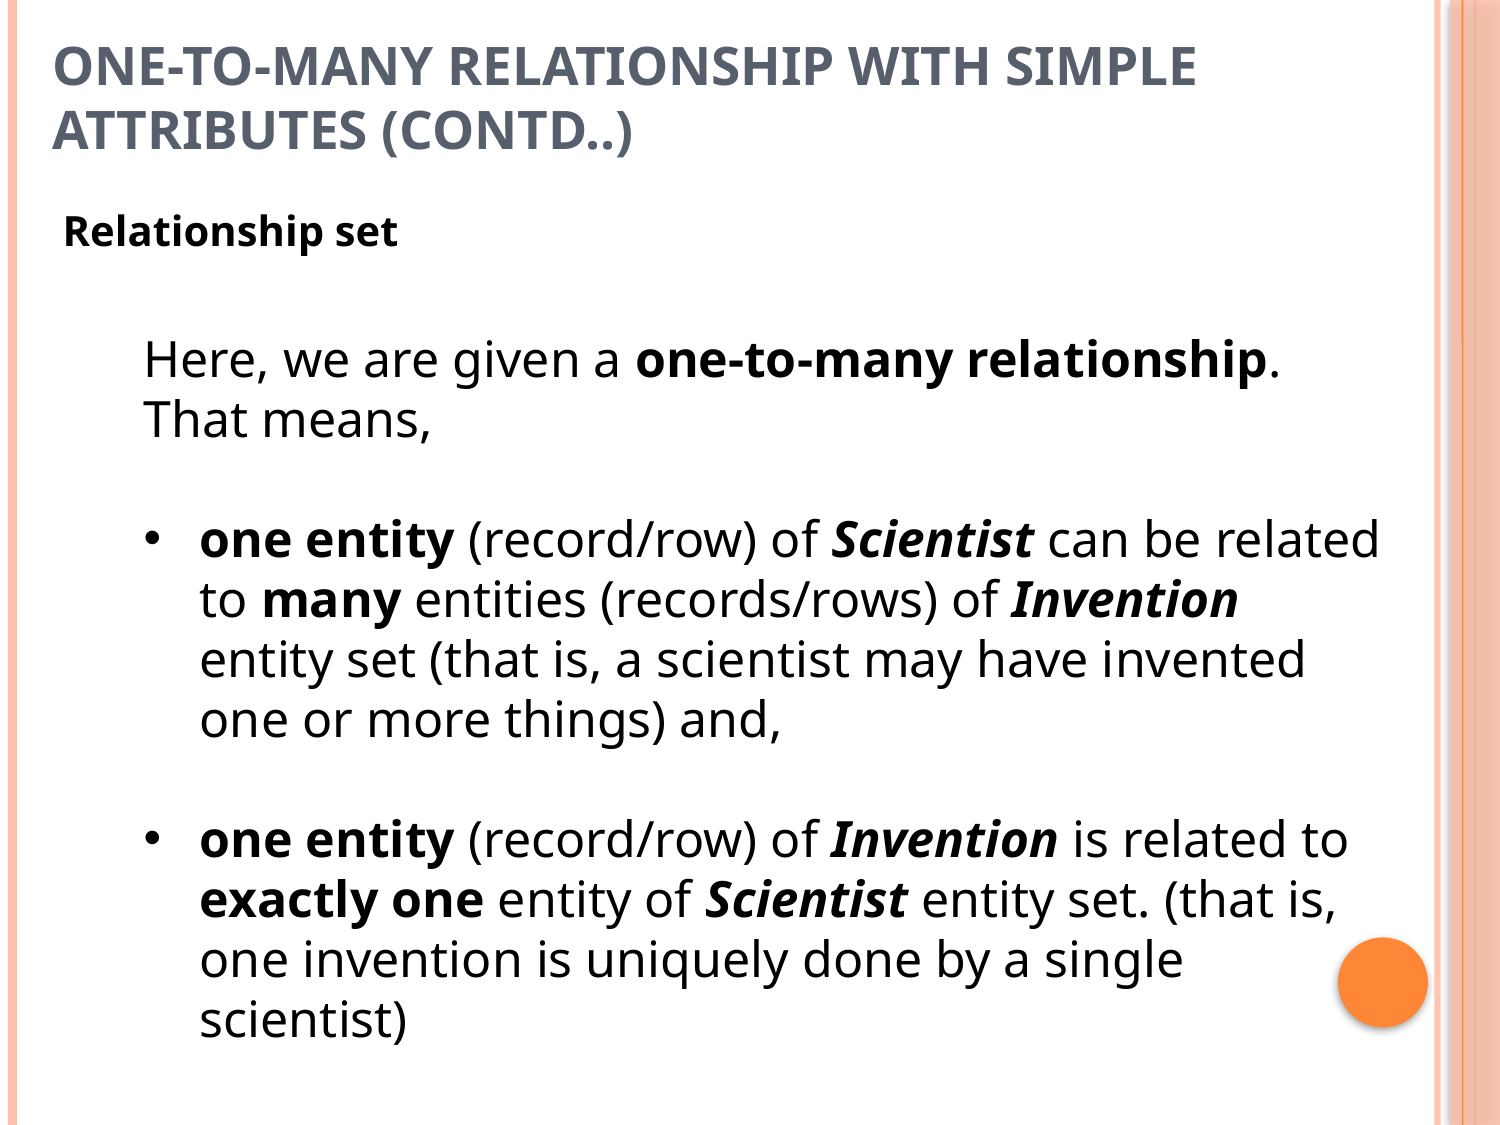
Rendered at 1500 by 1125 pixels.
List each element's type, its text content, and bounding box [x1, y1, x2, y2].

text_box Here, we are given a one-to-many relationship. That means, one entity (record/row) of Scientist can be related to many entities (records/rows) of Invention entity set (that is, a scientist may have invented one or more things) and, one entity (record/row) of Invention is related to exactly one entity of Scientist entity set. (that is, one invention is uniquely done by a single scientist) [128, 320, 1400, 1055]
text_box Relationship set [48, 196, 425, 262]
title One-to-Many Relationship with Simple Attributes (Contd..) [37, 24, 1425, 168]
